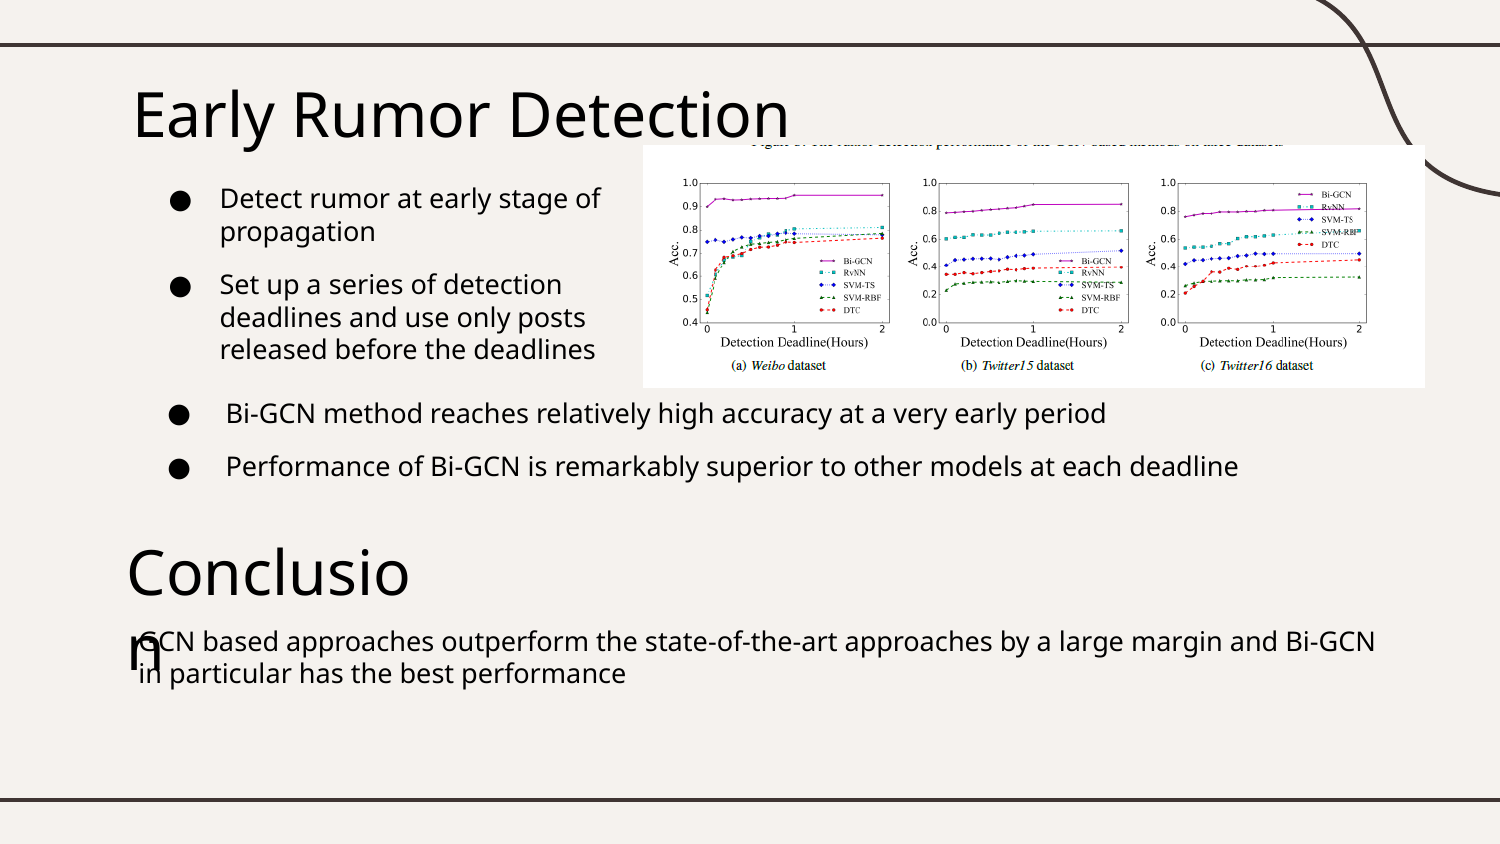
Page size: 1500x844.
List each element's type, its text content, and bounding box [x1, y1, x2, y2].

subtitle Detect rumor at early stage of propagation Set up a series of detection deadlines and use only posts released before the deadlines [129, 166, 638, 381]
title Conclusion [111, 518, 455, 613]
picture [643, 145, 1426, 388]
title Early Rumor Detection [116, 60, 899, 155]
subtitle GCN based approaches outperform the state-of-the-art approaches by a large margin and Bi-GCN in particular has the best performance [123, 609, 1413, 704]
subtitle Bi-GCN method reaches relatively high accuracy at a very early period Performance of Bi-GCN is remarkably superior to other models at each deadline [128, 381, 1375, 519]
